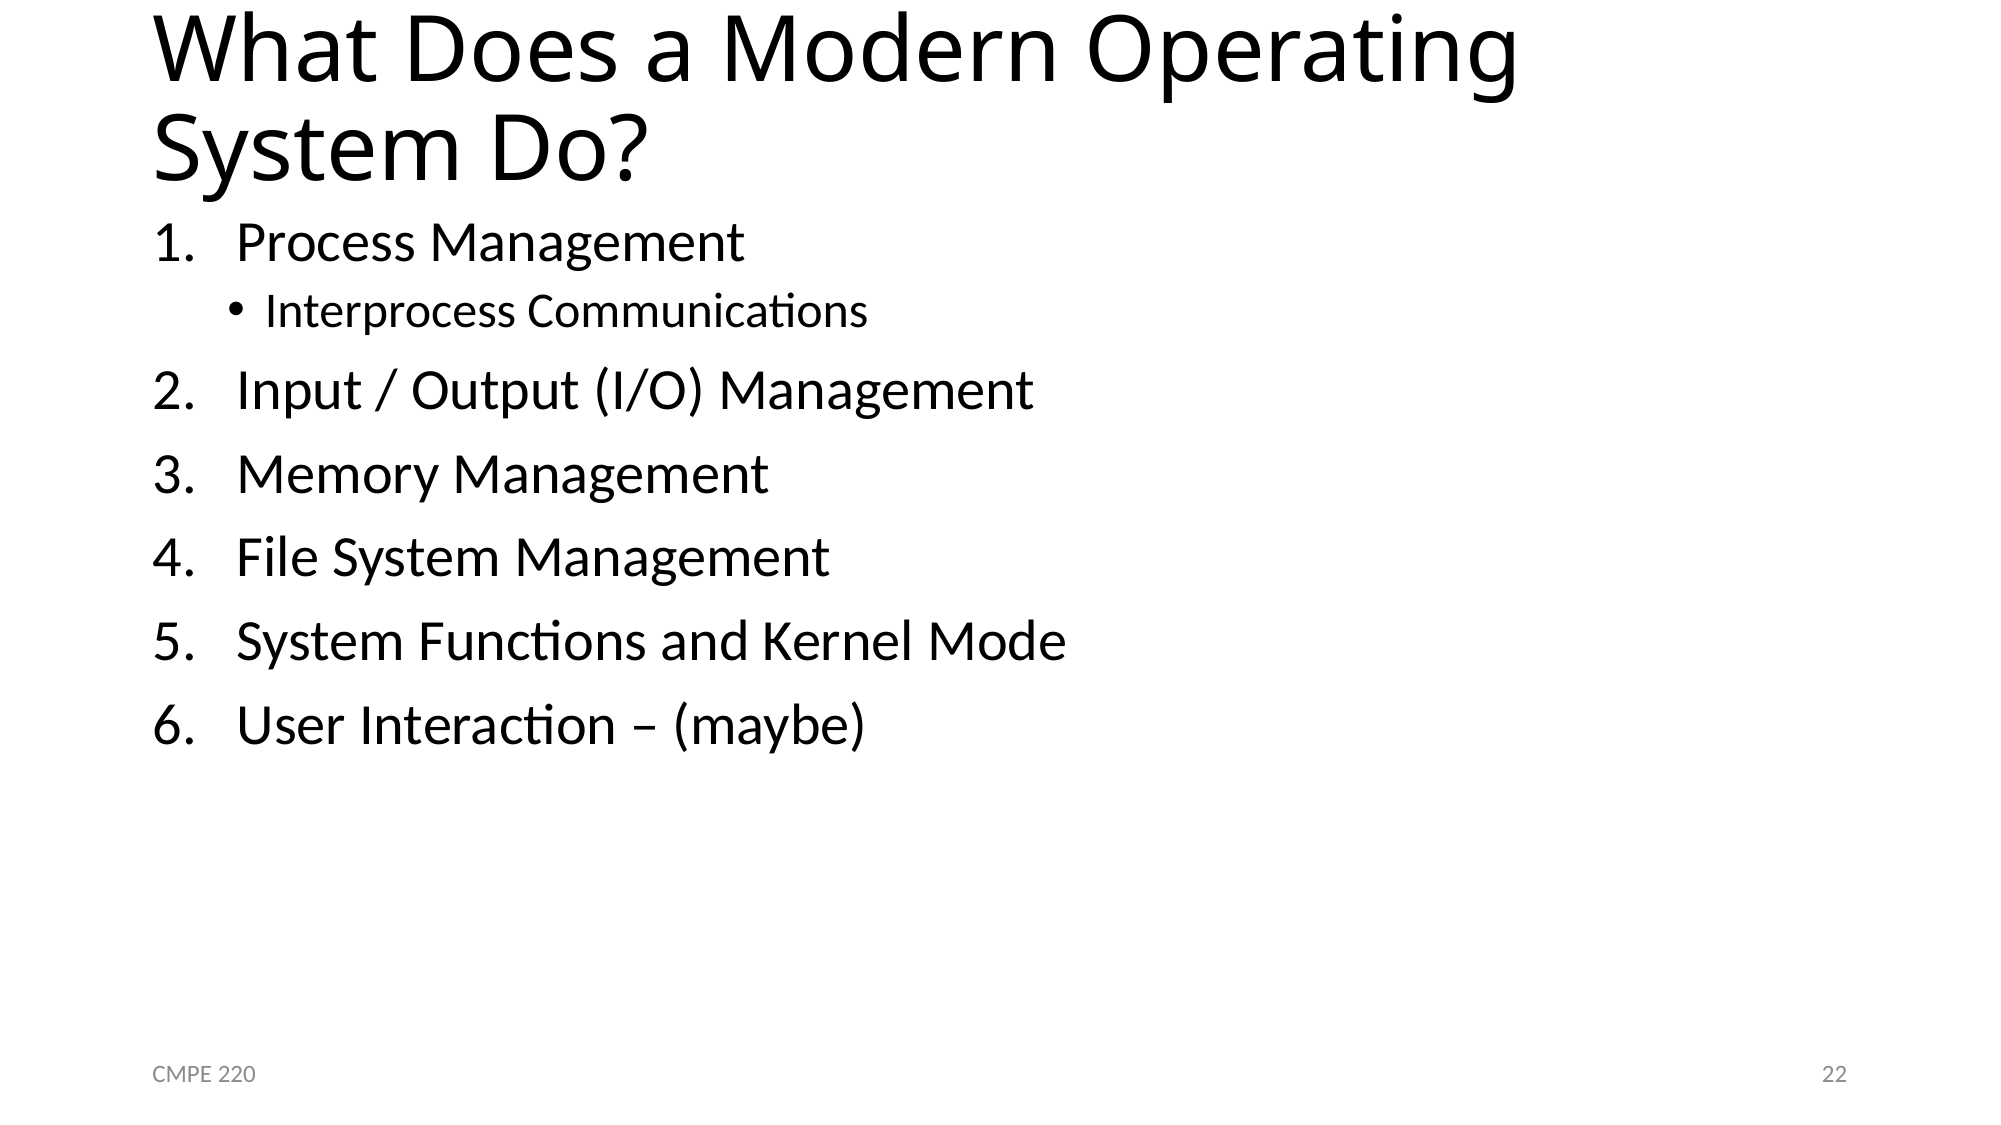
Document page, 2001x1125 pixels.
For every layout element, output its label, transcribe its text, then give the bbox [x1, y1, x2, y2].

title What Does a Modern Operating System Do? [137, 0, 1863, 203]
list Process Management Interprocess Communications Input / Output (I/O) Management Memory Management File System Management System Functions and Kernel Mode User Interaction – (maybe) [137, 203, 1863, 996]
slide_number CMPE 220 [137, 1042, 588, 1103]
slide_number 22 [1412, 1042, 1863, 1103]
